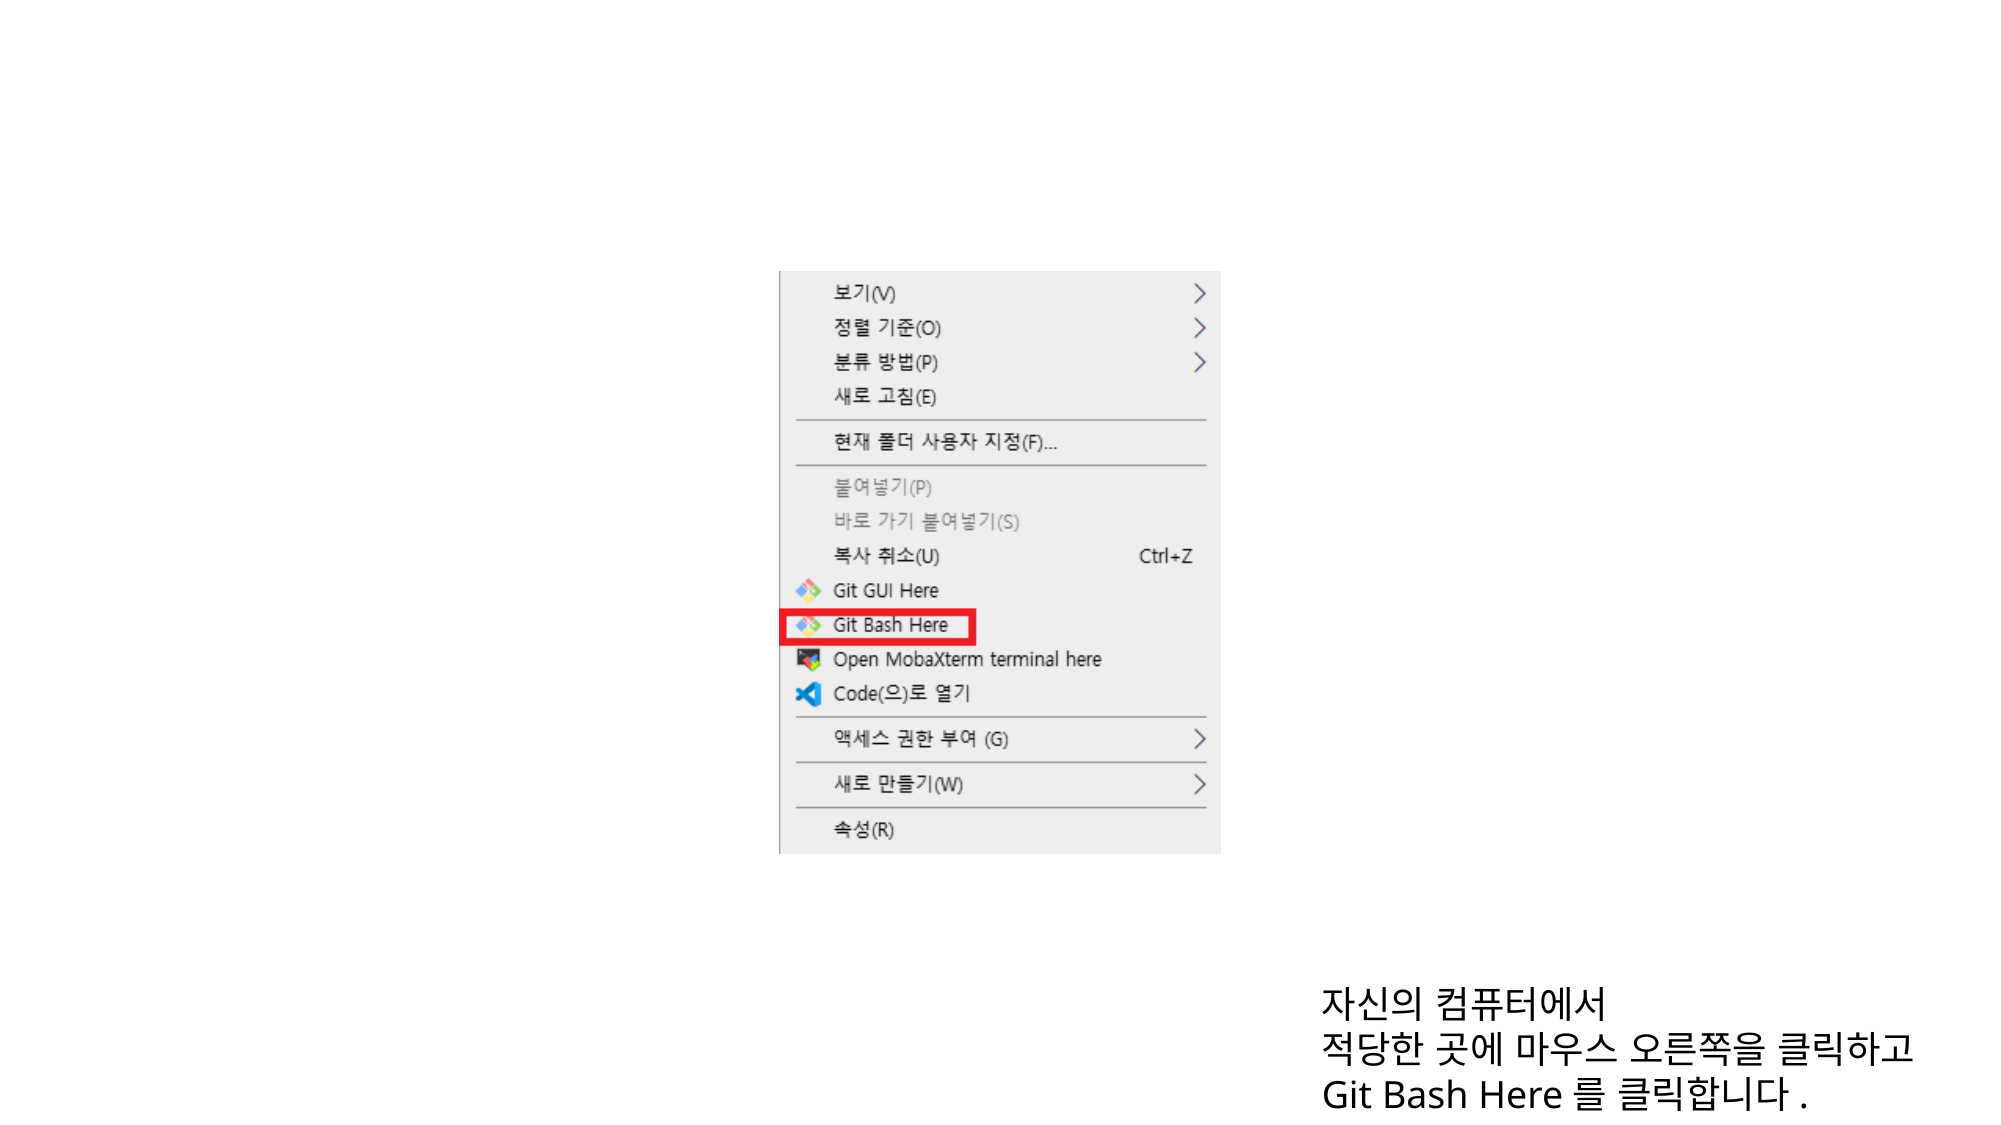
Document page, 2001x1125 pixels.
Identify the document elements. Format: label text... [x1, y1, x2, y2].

text_box 자신의 컴퓨터에서 적당한 곳에 마우스 오른쪽을 클릭하고 Git Bash Here를 클릭합니다. [1307, 973, 2000, 1124]
picture [779, 271, 1221, 854]
